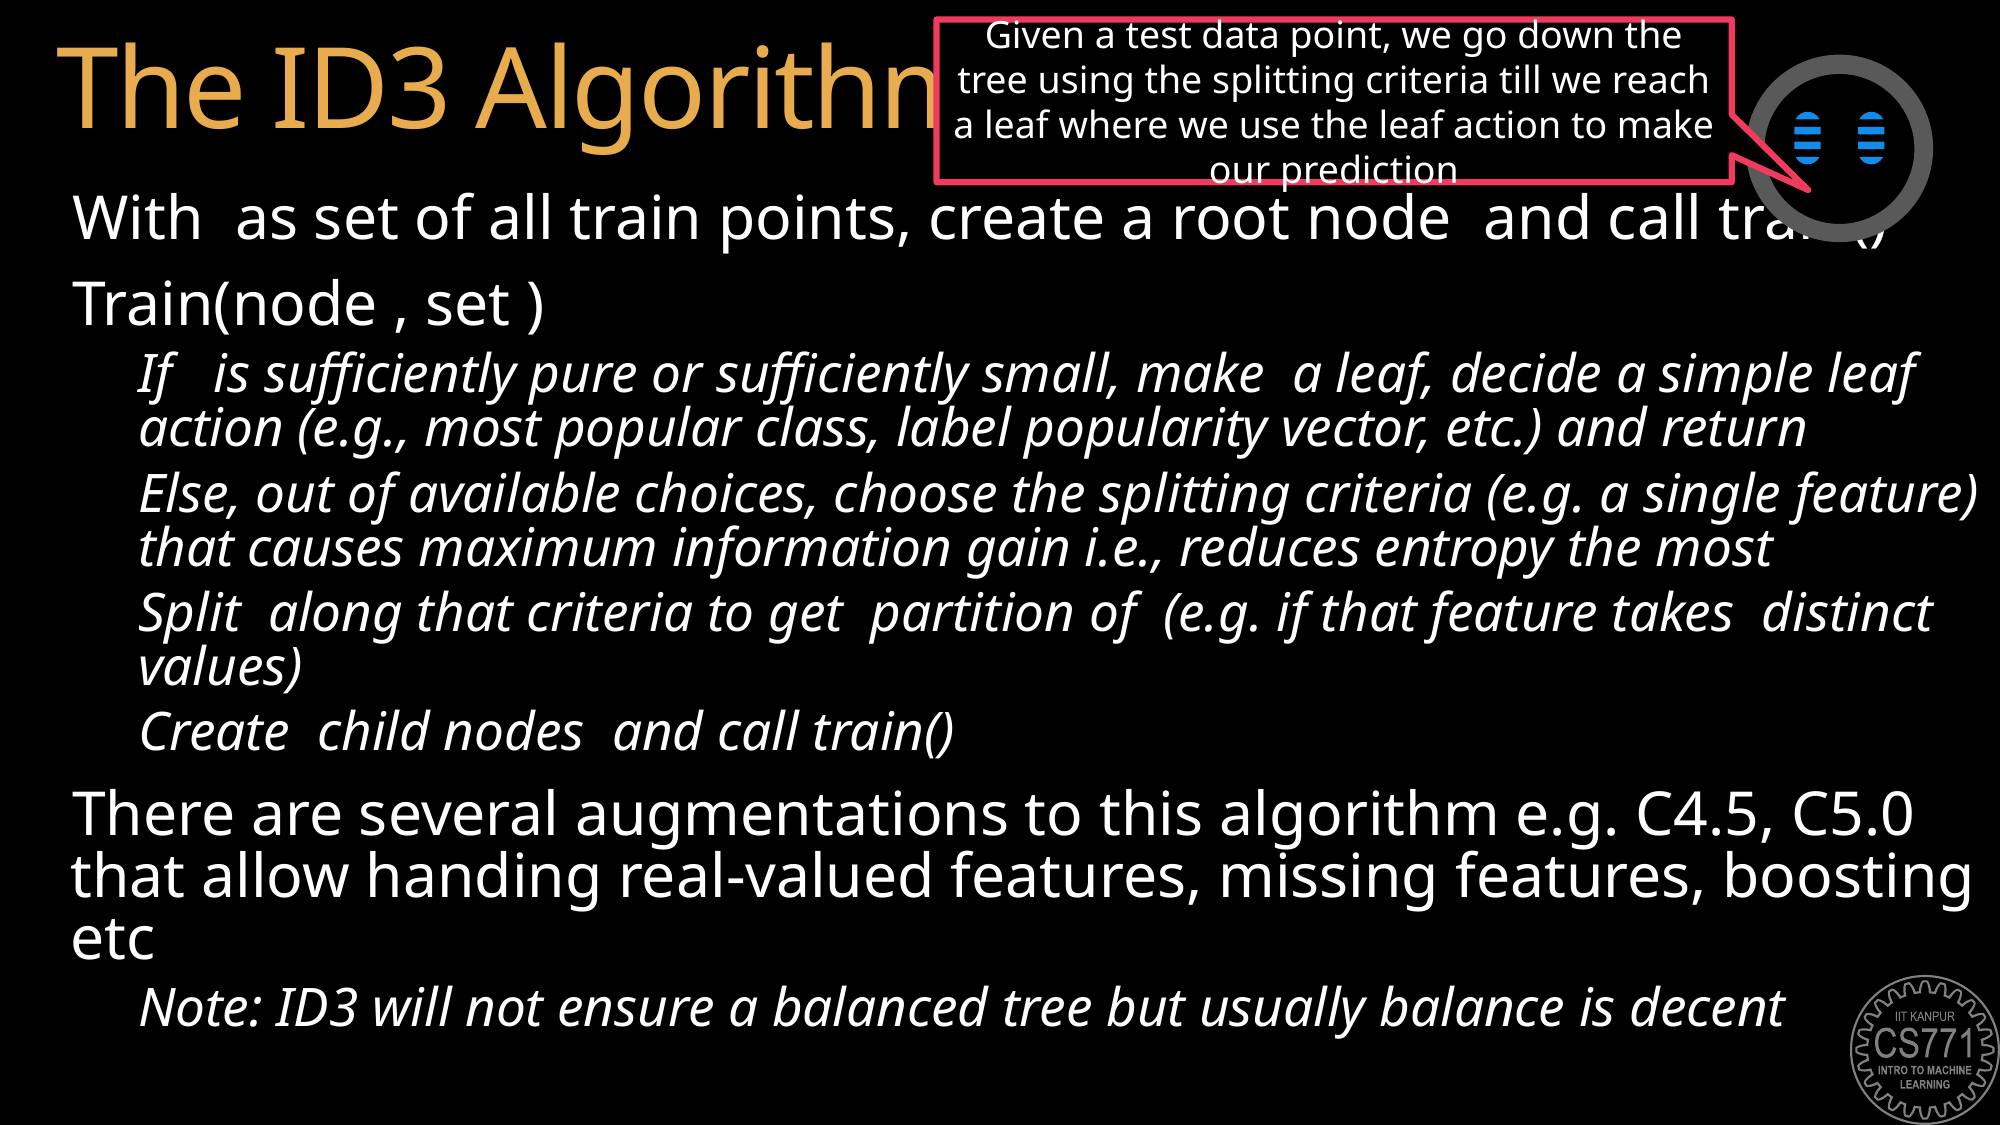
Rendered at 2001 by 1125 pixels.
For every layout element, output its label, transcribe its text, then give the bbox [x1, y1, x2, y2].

title The ID3 Algorithm [41, 5, 1945, 183]
text_box Given a test data point, we go down the tree using the splitting criteria till we reach a leaf where we use the leaf action to make our prediction [935, 18, 1745, 184]
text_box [1745, 54, 1934, 243]
